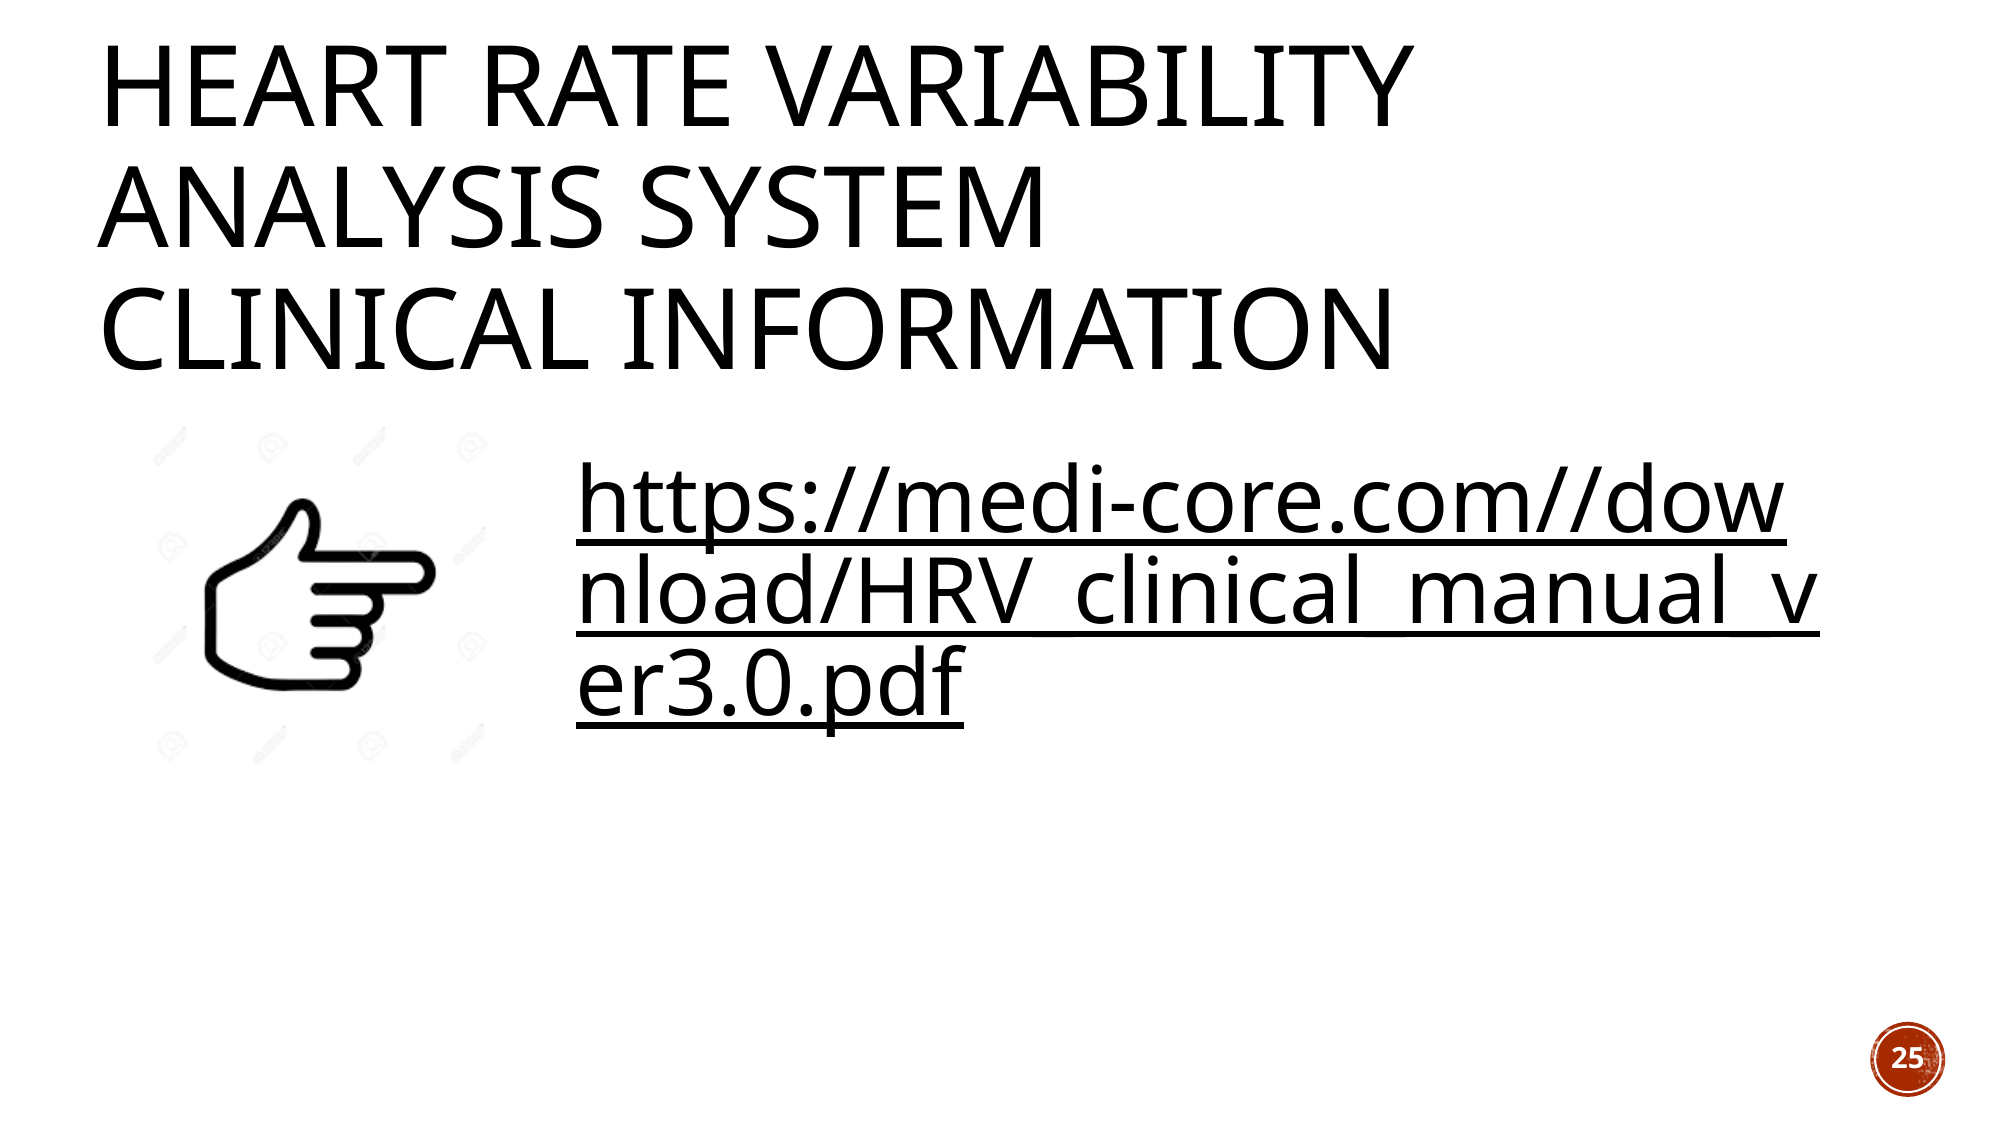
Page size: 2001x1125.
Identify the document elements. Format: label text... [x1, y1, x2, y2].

text_box https://medi-core.com//download/HRV_clinical_manual_ver3.0.pdf [560, 433, 1856, 683]
picture [144, 419, 497, 771]
title Heart Rate Variability Analysis System Clinical Information [82, 79, 1826, 344]
slide_number 25 [1855, 1028, 1961, 1089]
